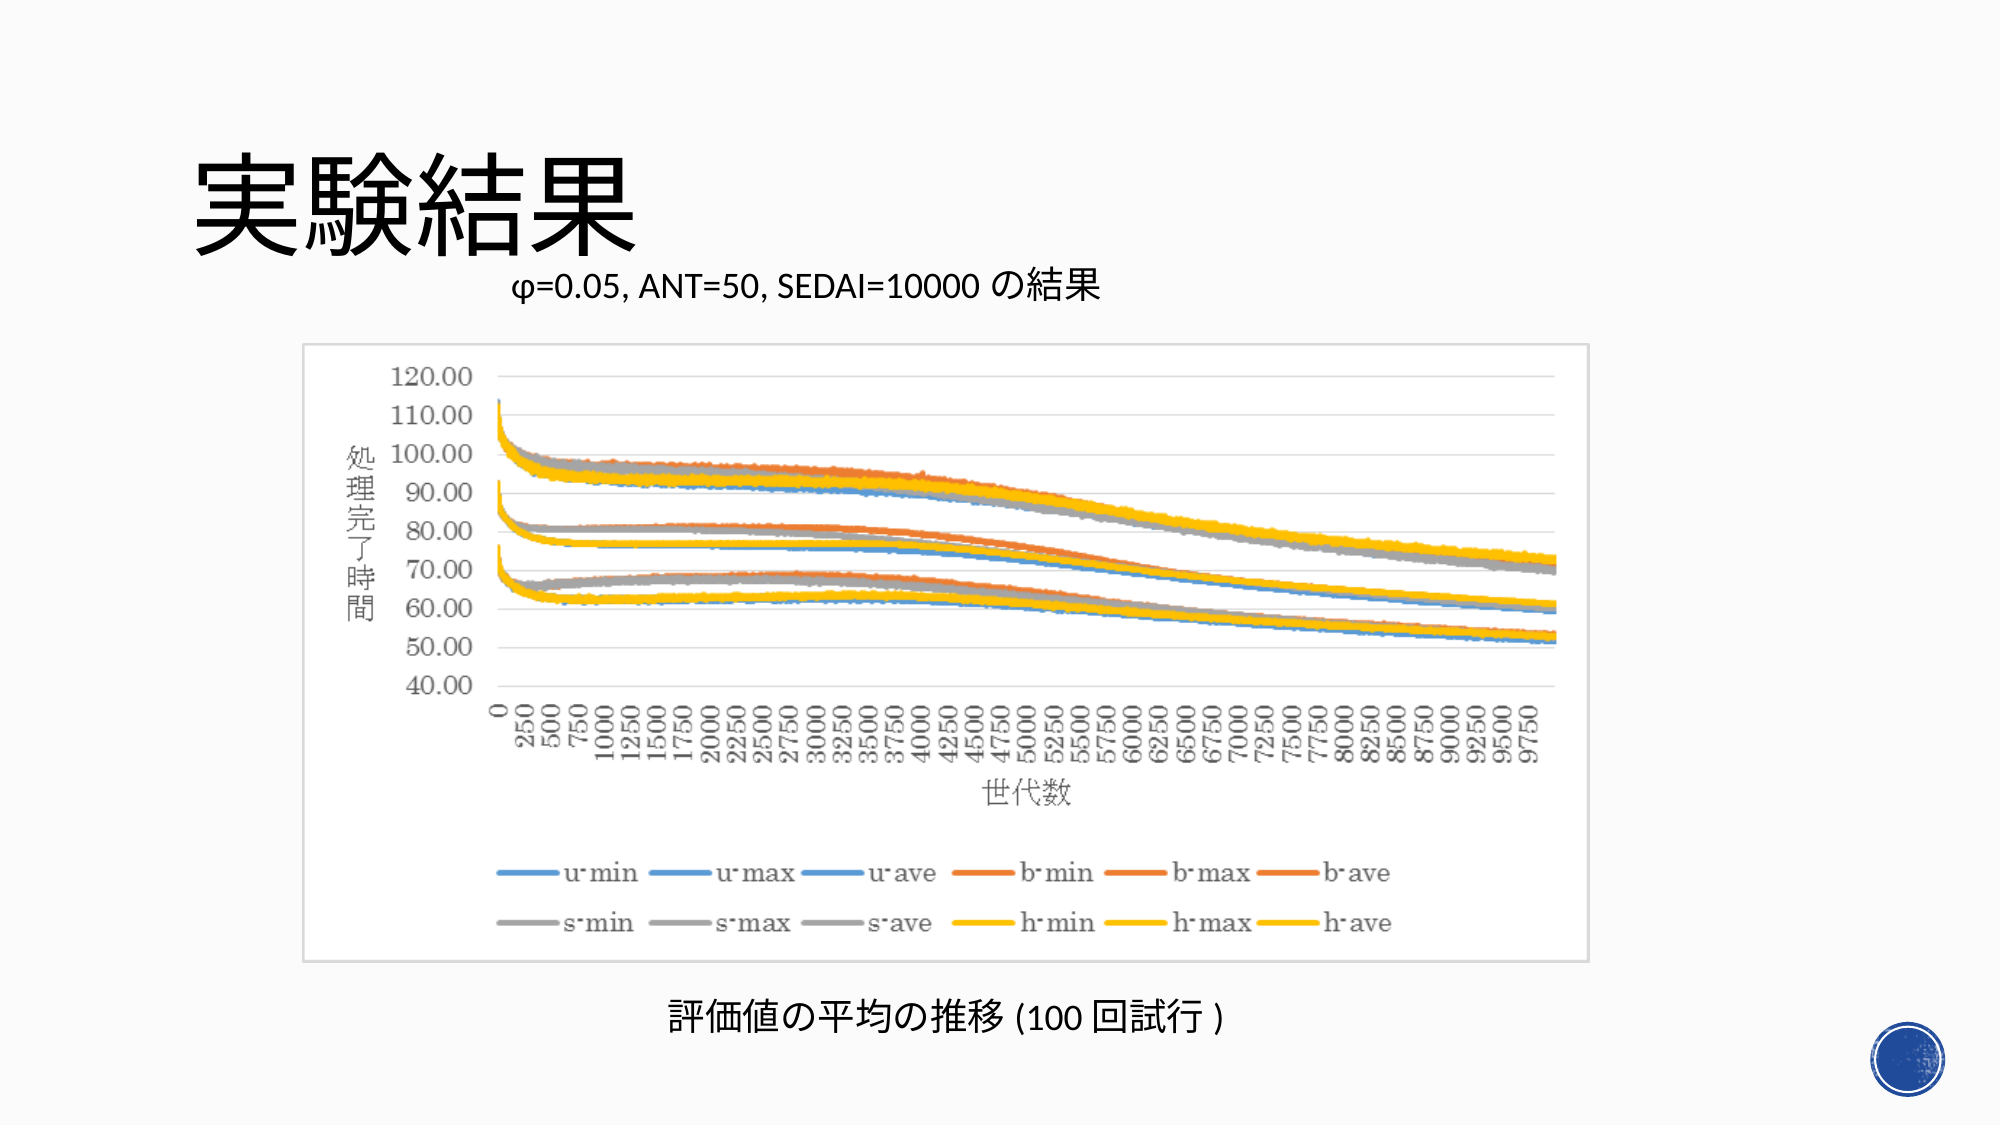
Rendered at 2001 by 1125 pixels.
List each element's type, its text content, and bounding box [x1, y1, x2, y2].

text_box 評価値の平均の推移(100回試行) [653, 985, 1262, 1046]
text_box φ=0.05, ANT=50, SEDAI=10000の結果 [496, 253, 1117, 314]
picture [302, 343, 1590, 963]
title 実験結果 [175, 79, 1826, 344]
